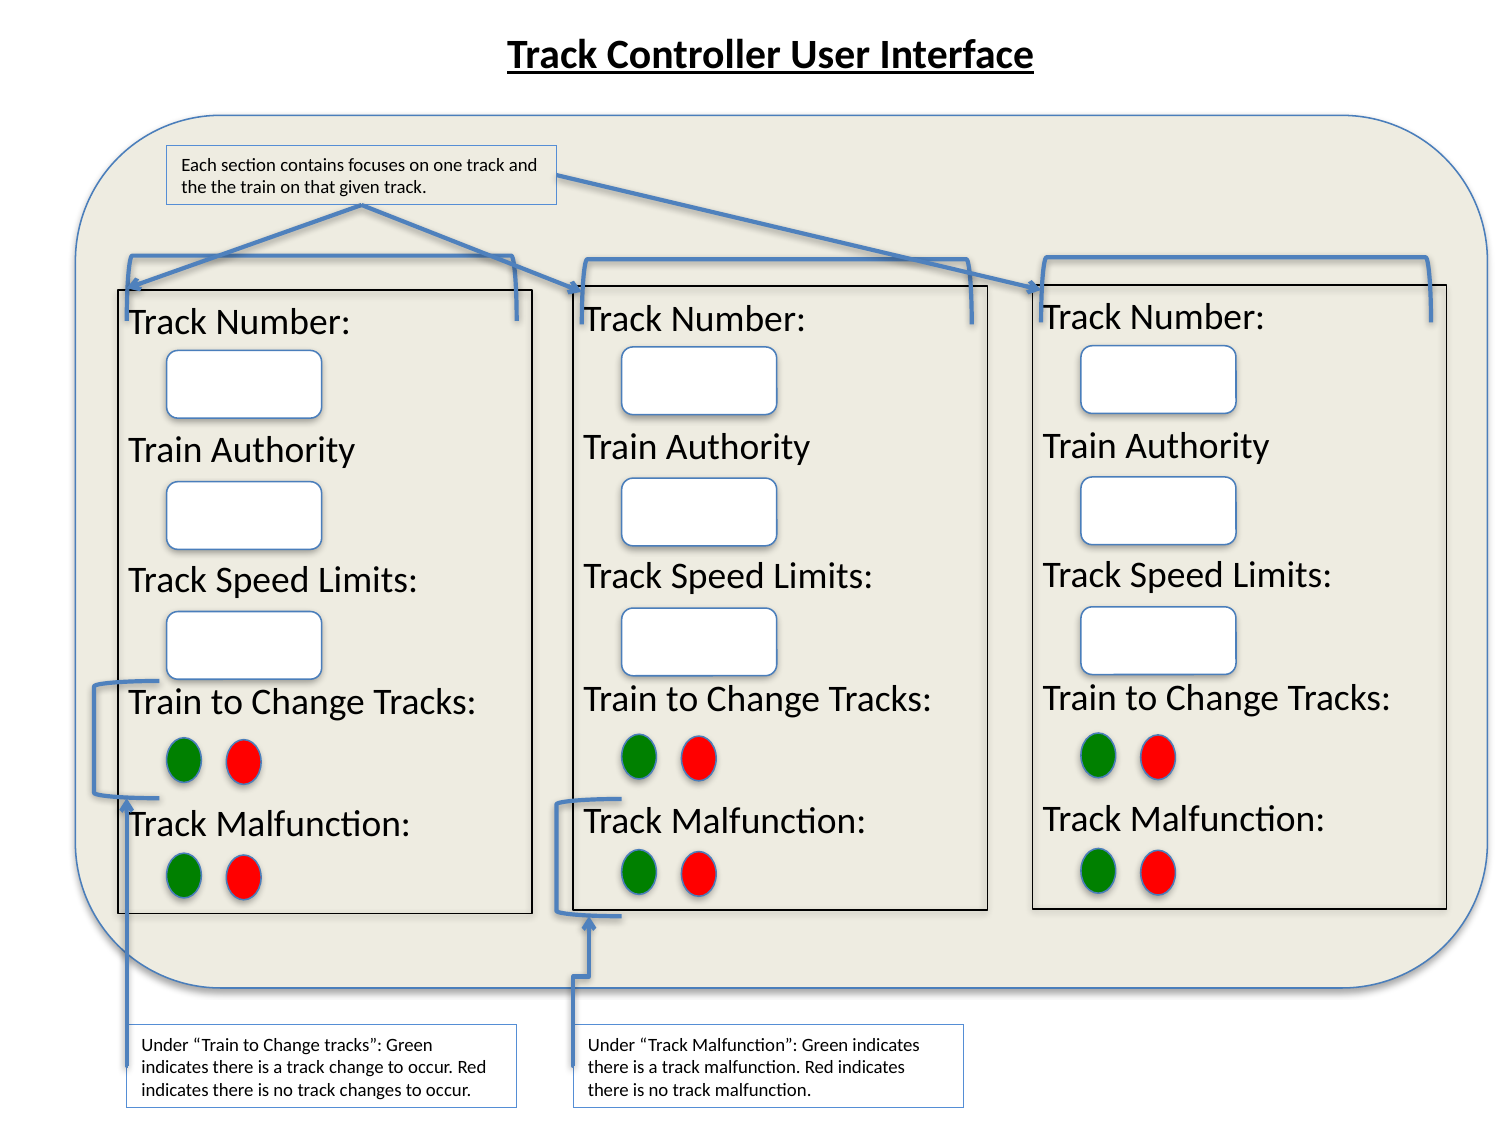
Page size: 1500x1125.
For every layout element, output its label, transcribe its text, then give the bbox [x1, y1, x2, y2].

text_box Track Controller User Interface [201, 19, 1340, 84]
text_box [75, 115, 1488, 1109]
